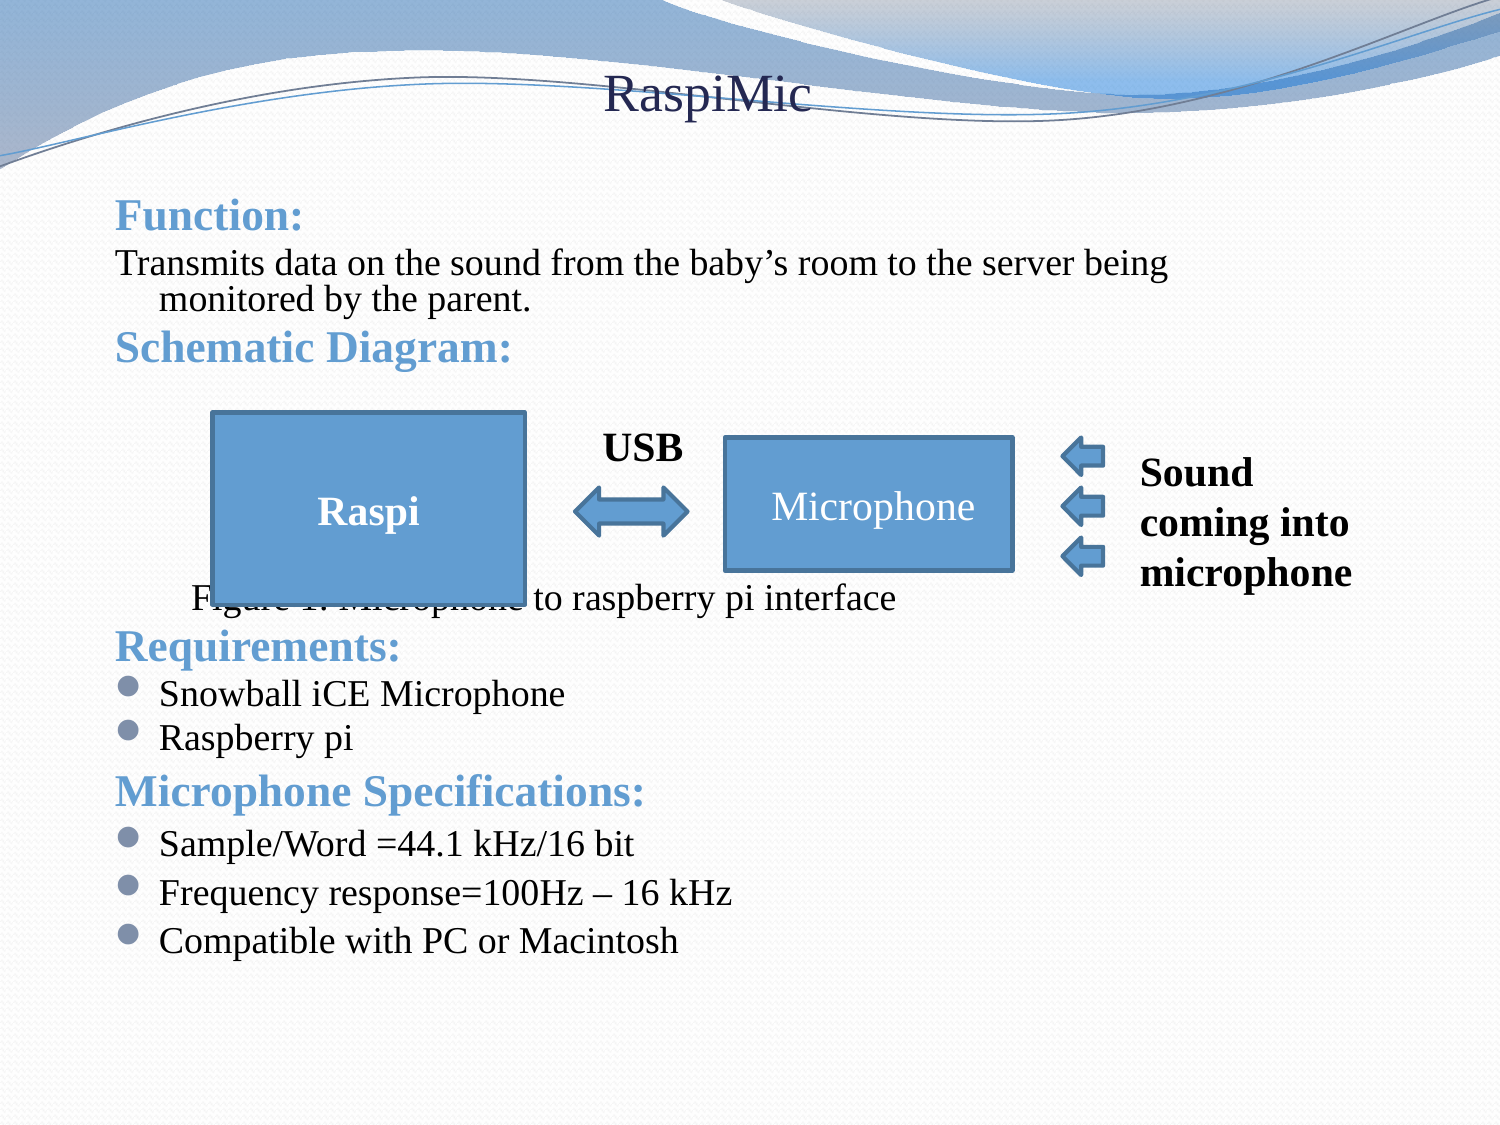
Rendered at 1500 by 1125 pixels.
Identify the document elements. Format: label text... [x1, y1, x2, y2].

text_box [572, 485, 690, 538]
text_box USB [587, 412, 699, 478]
text_box [1060, 485, 1106, 527]
text_box Microphone [723, 435, 1015, 573]
list Function: Transmits data on the sound from the baby’s room to the server being monitored by the parent. Schematic Diagram: Figure 1: Microphone to raspberry pi interface Requirements: Snowball iCE Microphone Raspberry pi Microphone Specifications: Sample/Word =44.1 kHz/16 bit Frequency response=100Hz – 16 kHz Compatible with PC or Macintosh [99, 187, 1263, 976]
title RaspiMic [187, 49, 1230, 187]
text_box Raspi [210, 410, 527, 607]
text_box [1060, 435, 1106, 477]
text_box [1060, 535, 1106, 577]
text_box Sound coming into microphone [1125, 437, 1400, 603]
